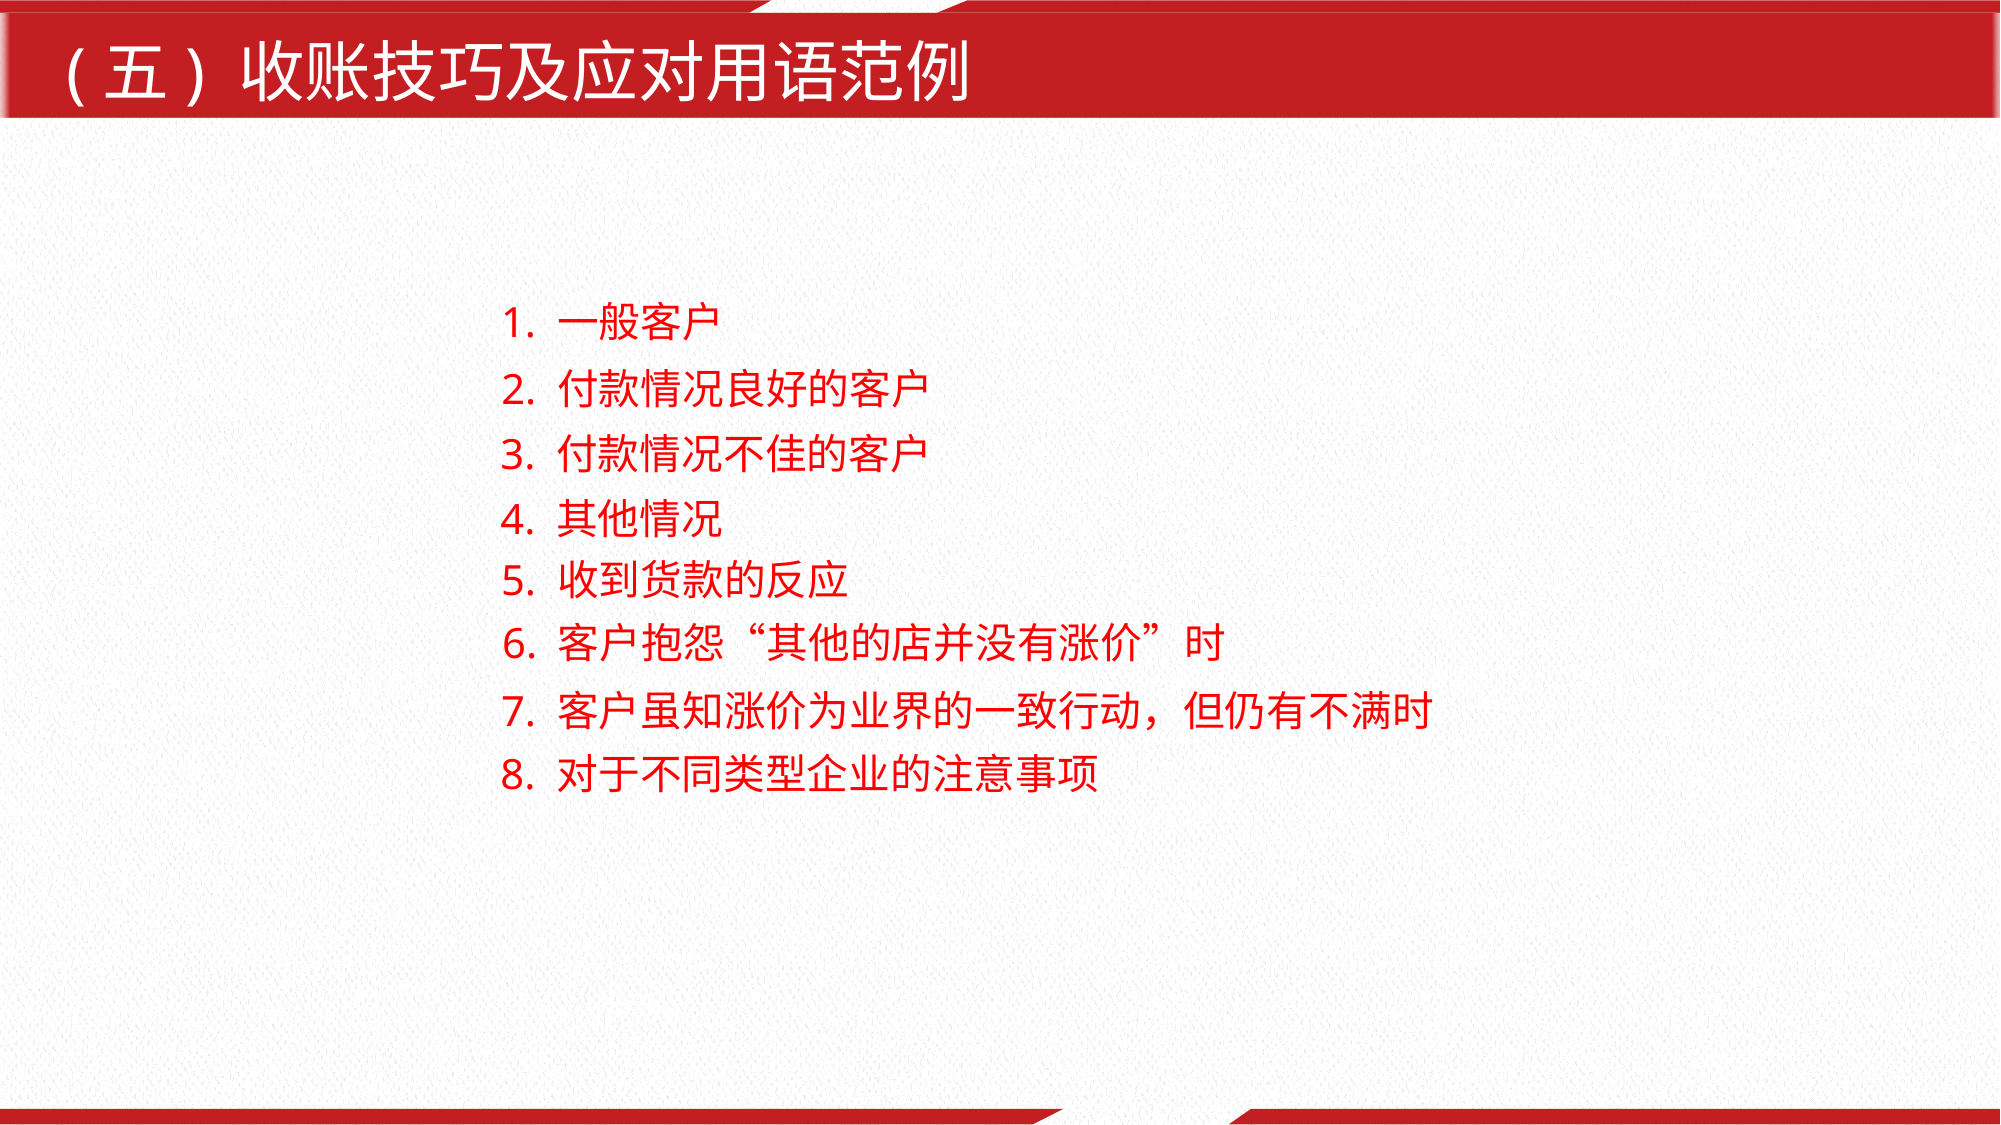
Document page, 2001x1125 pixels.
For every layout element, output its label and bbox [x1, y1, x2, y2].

text_box [0, 118, 2000, 1125]
text_box [0, 0, 2000, 12]
picture [0, 12, 2000, 118]
text_box [443, 288, 1557, 806]
